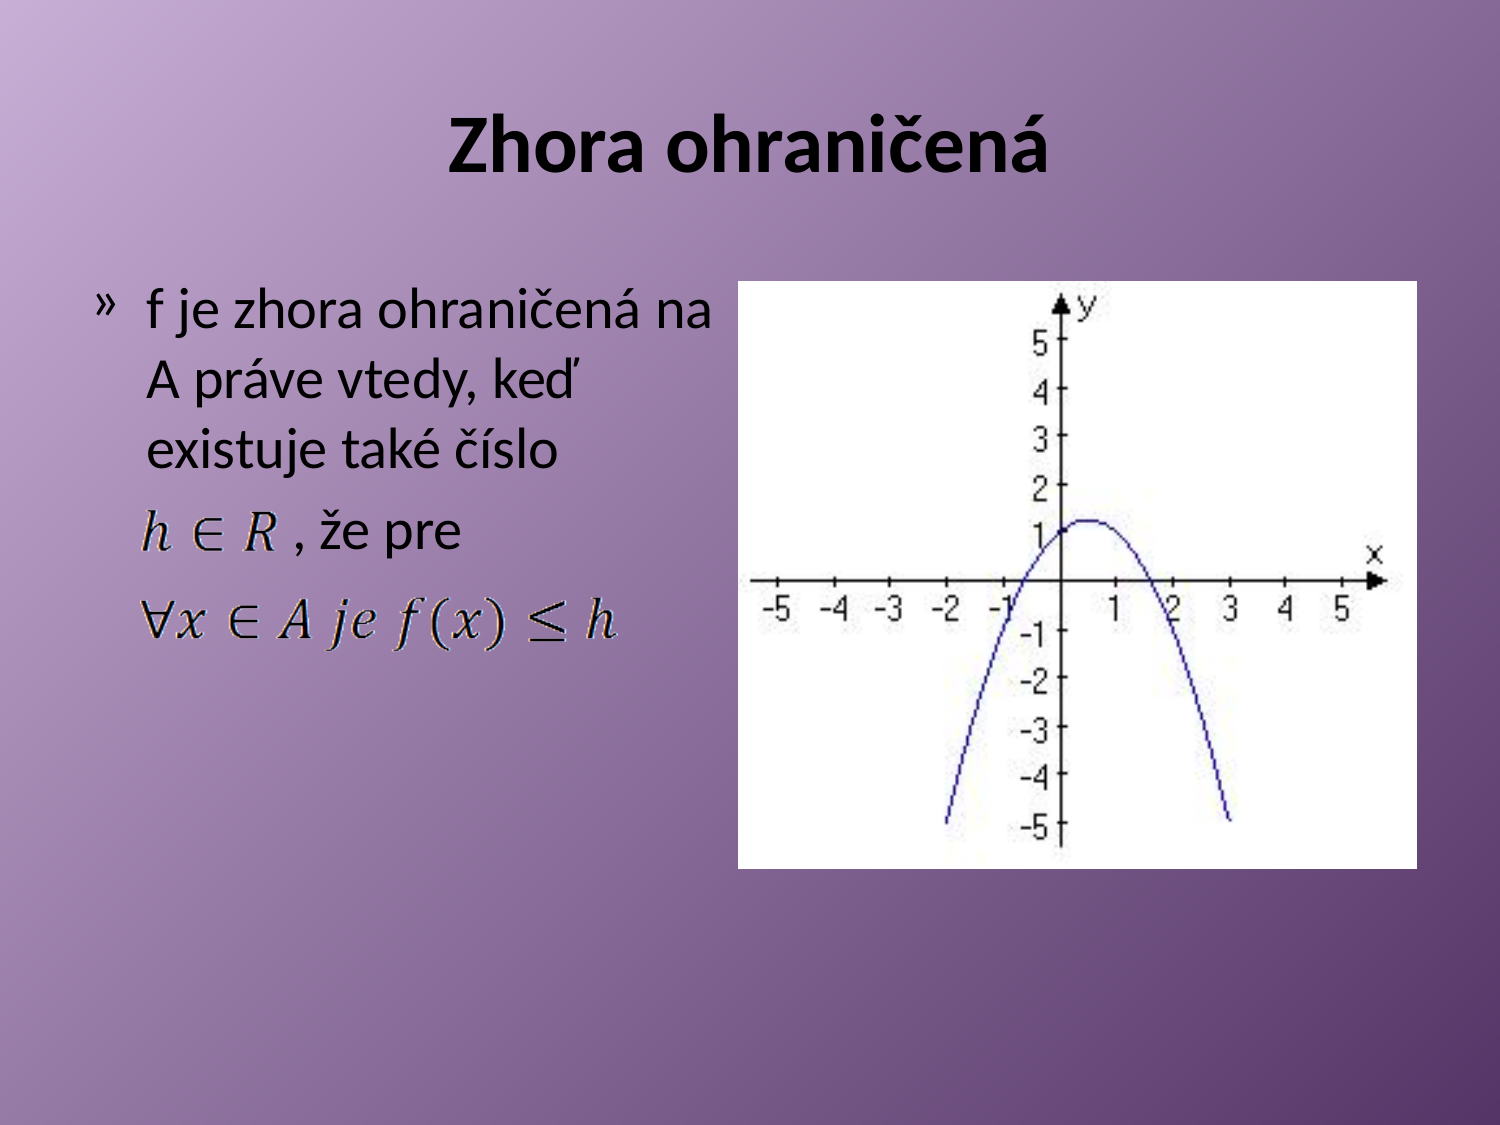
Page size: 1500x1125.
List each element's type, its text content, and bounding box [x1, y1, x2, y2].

list f je zhora ohraničená na A práve vtedy, keď existuje také číslo , že pre [75, 262, 738, 1005]
picture [140, 585, 618, 665]
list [737, 280, 1418, 870]
picture [140, 495, 282, 575]
title Zhora ohraničená [75, 45, 1425, 233]
